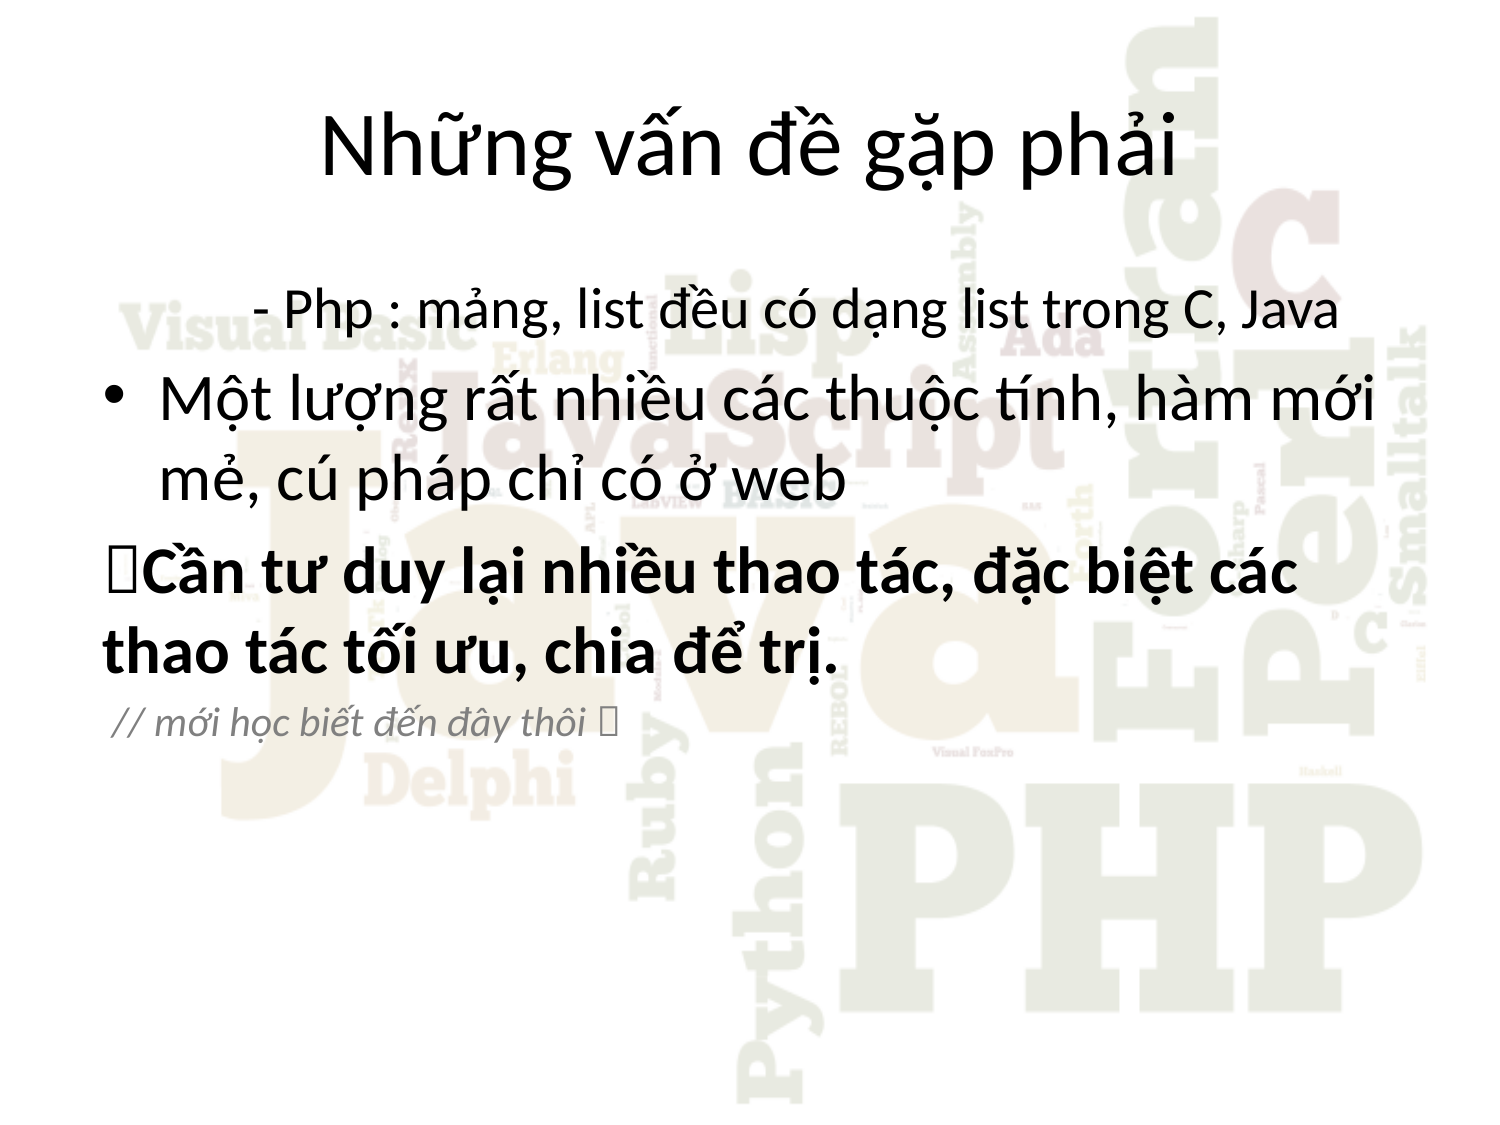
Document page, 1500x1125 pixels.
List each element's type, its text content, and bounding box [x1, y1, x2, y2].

title Những vấn đề gặp phải [75, 45, 1425, 233]
list - Php : mảng, list đều có dạng list trong C, Java Một lượng rất nhiều các thuộc tính, hàm mới mẻ, cú pháp chỉ có ở web Cần tư duy lại nhiều thao tác, đặc biệt các thao tác tối ưu, chia để trị. // mới học biết đến đây thôi  [87, 262, 1438, 1005]
